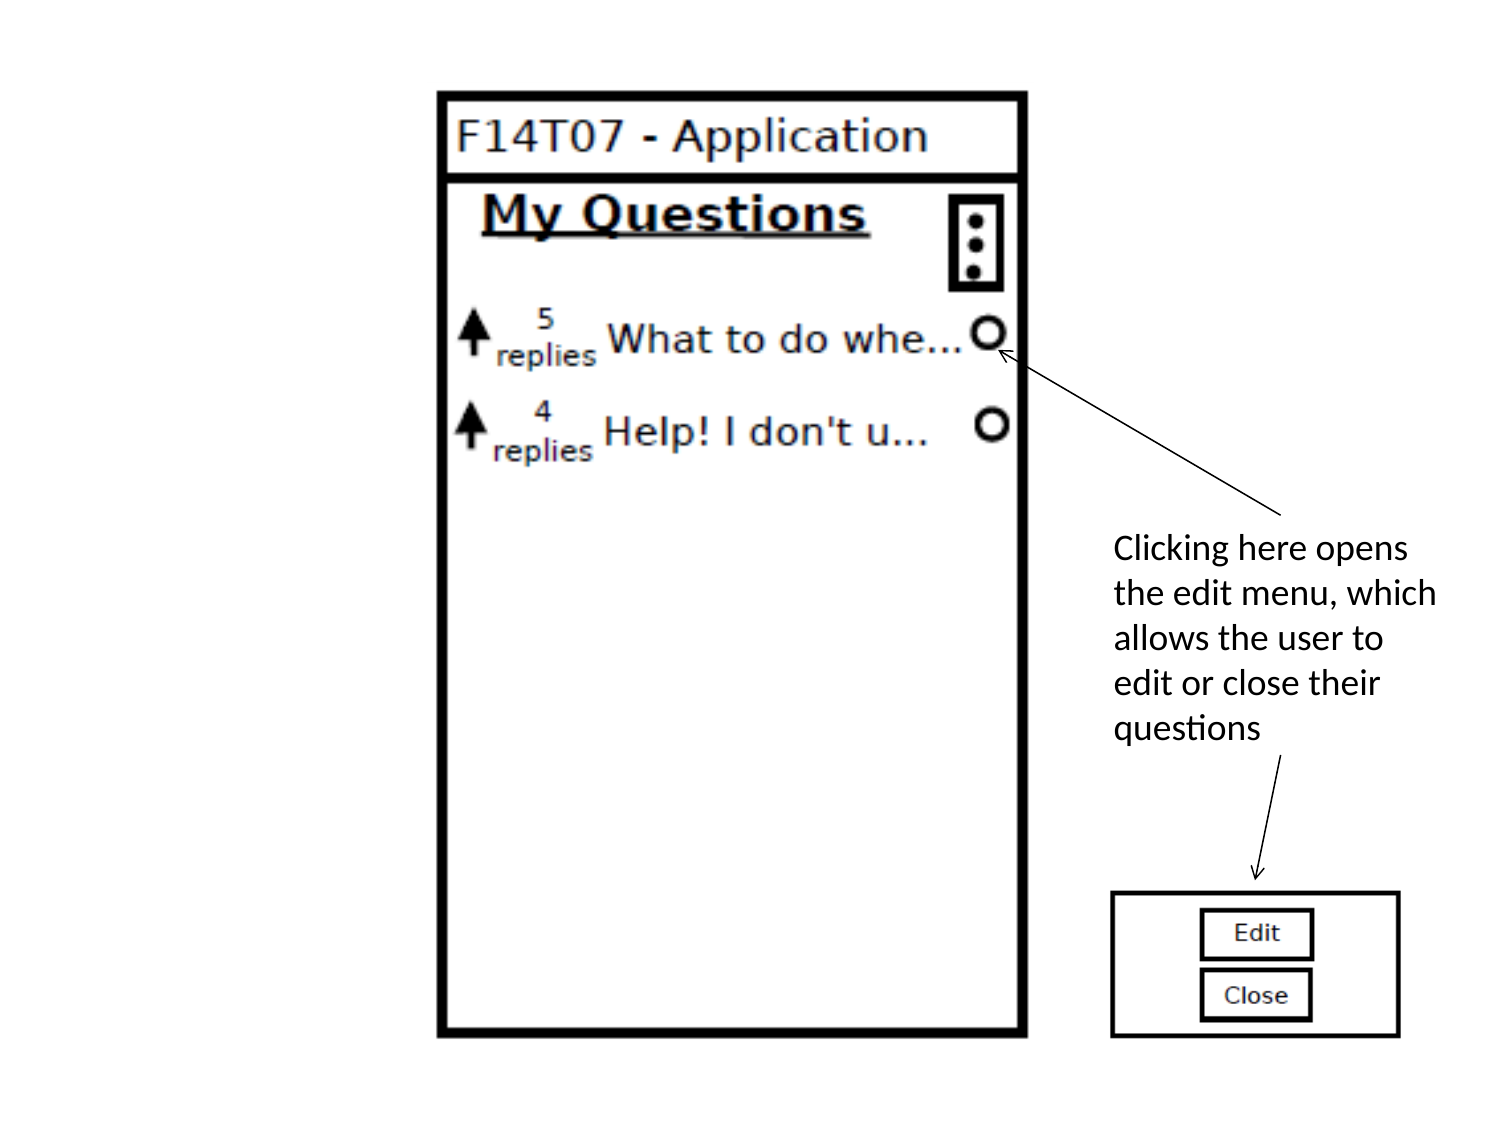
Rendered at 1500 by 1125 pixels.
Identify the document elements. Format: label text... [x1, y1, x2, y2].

text_box Clicking here opens the edit menu, which allows the user to edit or close their questions [1098, 515, 1463, 755]
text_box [1254, 757, 1281, 881]
picture [1098, 879, 1412, 1051]
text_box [997, 349, 1281, 516]
picture [427, 80, 1034, 1047]
